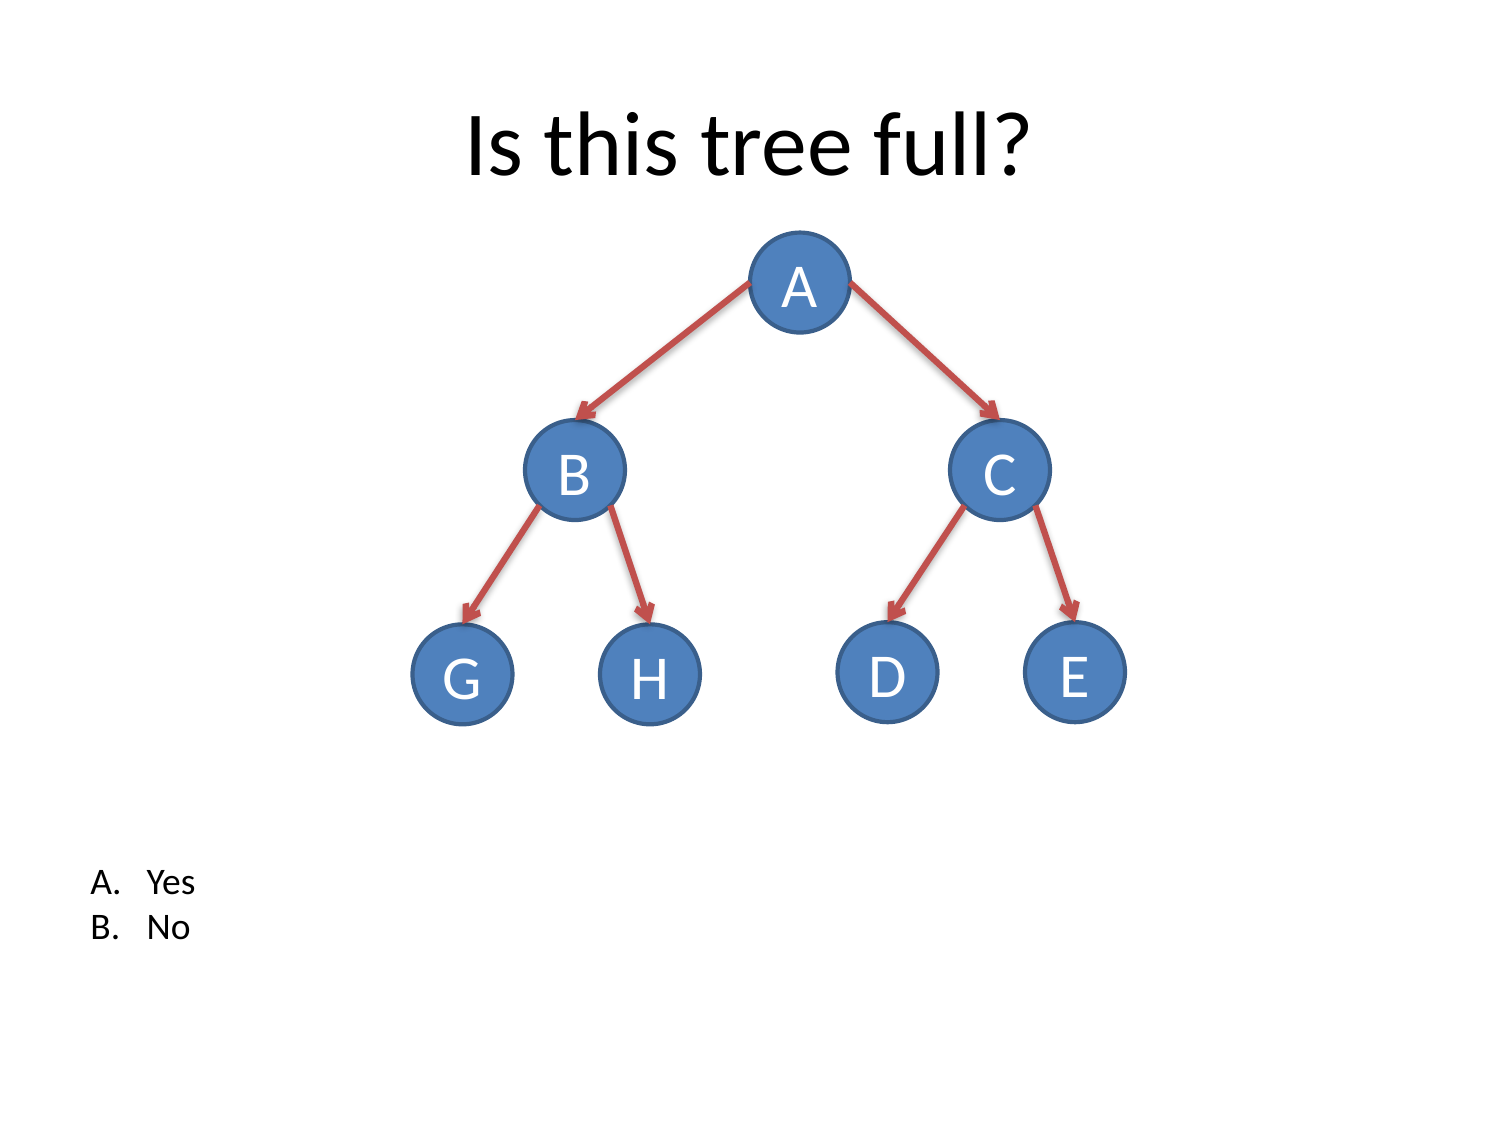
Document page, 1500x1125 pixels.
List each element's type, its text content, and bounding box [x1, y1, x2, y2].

text_box C [947, 418, 1053, 523]
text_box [574, 282, 751, 421]
text_box B [522, 418, 628, 523]
text_box E [1022, 620, 1128, 725]
text_box G [410, 622, 515, 727]
text_box Yes No [75, 849, 211, 955]
text_box D [835, 620, 940, 725]
text_box A [747, 230, 852, 335]
title Is this tree full? [75, 45, 1425, 233]
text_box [1035, 505, 1076, 623]
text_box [849, 282, 1001, 421]
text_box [462, 505, 540, 625]
text_box H [597, 622, 703, 727]
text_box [610, 505, 651, 625]
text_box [887, 505, 965, 623]
